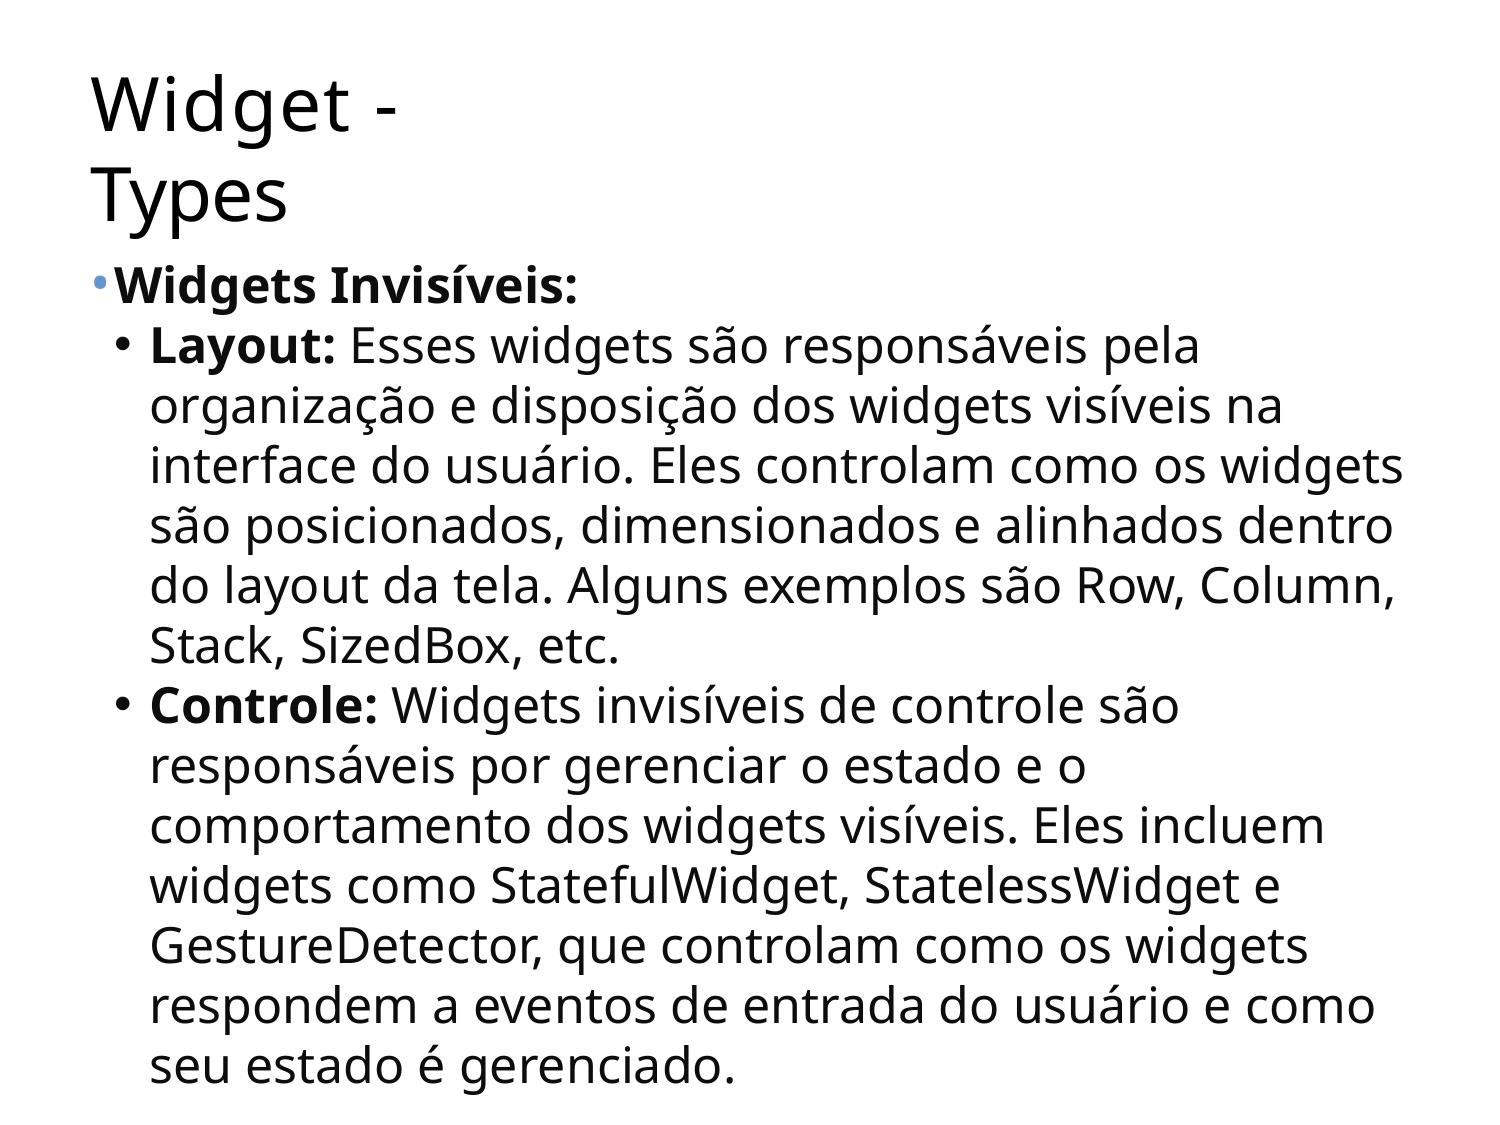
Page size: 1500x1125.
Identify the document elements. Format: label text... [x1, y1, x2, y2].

text_box • [87, 246, 99, 314]
title Widget - Types [87, 54, 614, 245]
text_box Widgets Invisíveis: Layout: Esses widgets são responsáveis pela organização e disposição dos widgets visíveis na interface do usuário. Eles controlam como os widgets são posicionados, dimensionados e alinhados dentro do layout da tela. Alguns exemplos são Row, Column, Stack, SizedBox, etc. Controle: Widgets invisíveis de controle são responsáveis por gerenciar o estado e o comportamento dos widgets visíveis. Eles incluem widgets como StatefulWidget, StatelessWidget e GestureDetector, que controlam como os widgets respondem a eventos de entrada do usuário e como seu estado é gerenciado. [99, 246, 1437, 1101]
